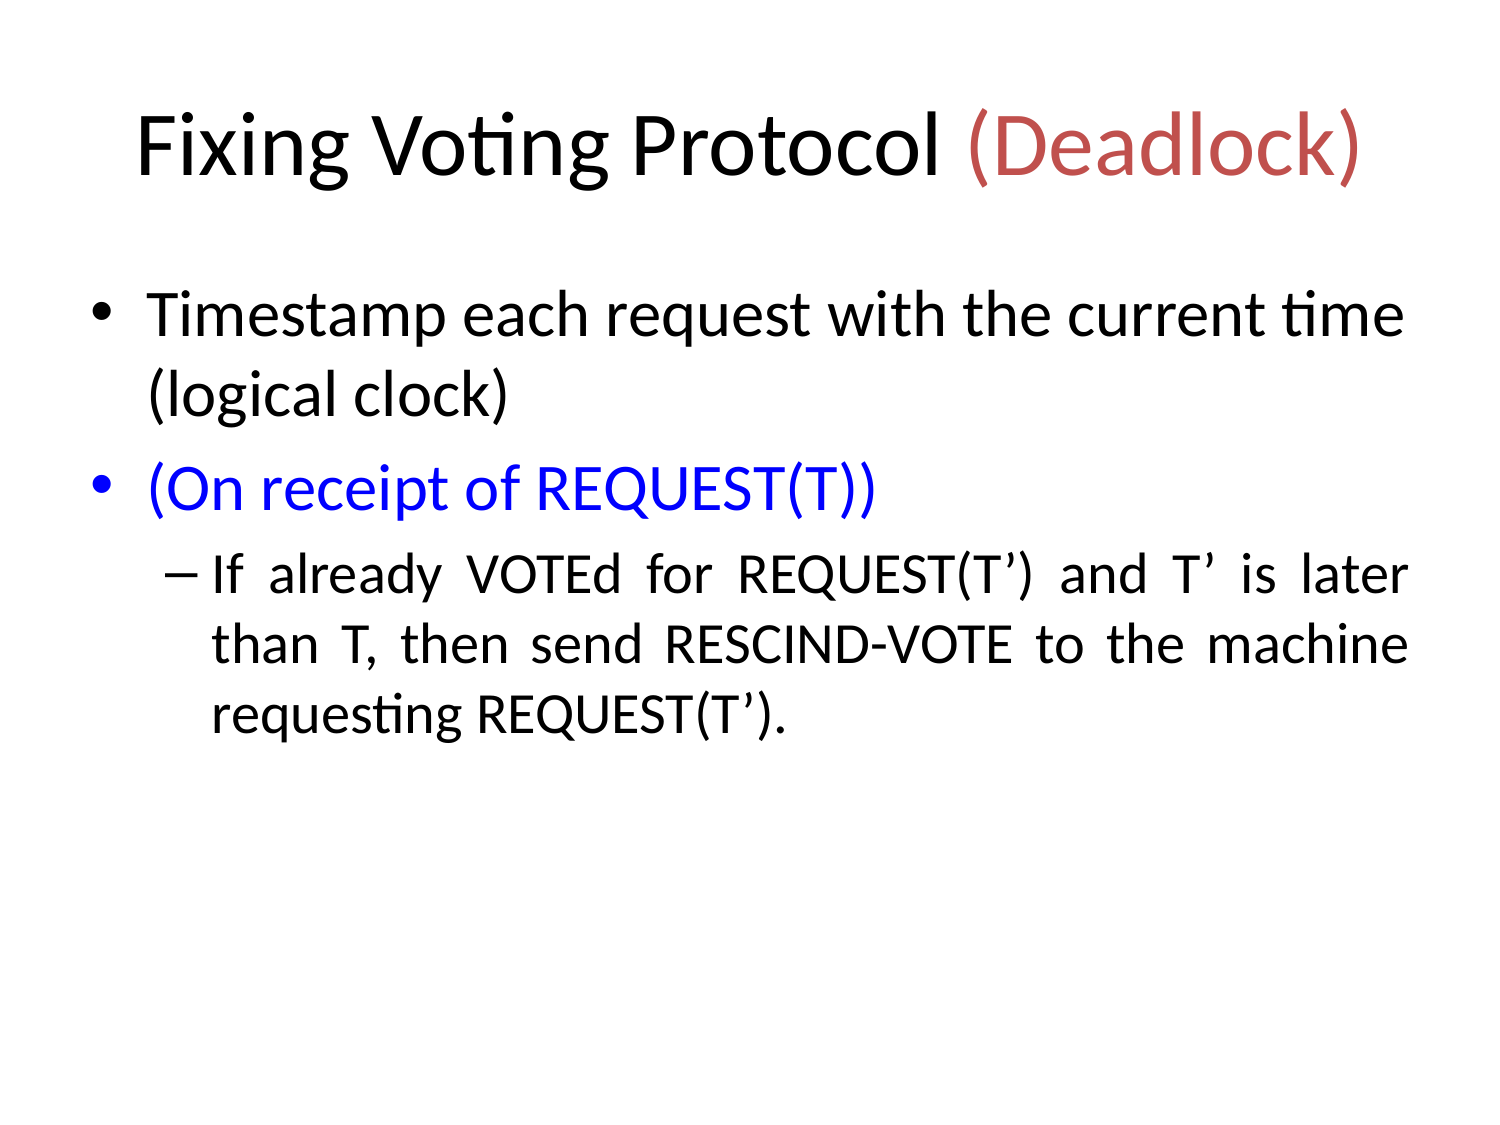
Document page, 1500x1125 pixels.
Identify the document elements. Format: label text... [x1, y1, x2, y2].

list Timestamp each request with the current time (logical clock) (On receipt of REQUEST(T)) If already VOTEd for REQUEST(T’) and T’ is later than T, then send RESCIND-VOTE to the machine requesting REQUEST(T’). [75, 262, 1425, 1005]
title Fixing Voting Protocol (Deadlock) [75, 45, 1425, 233]
